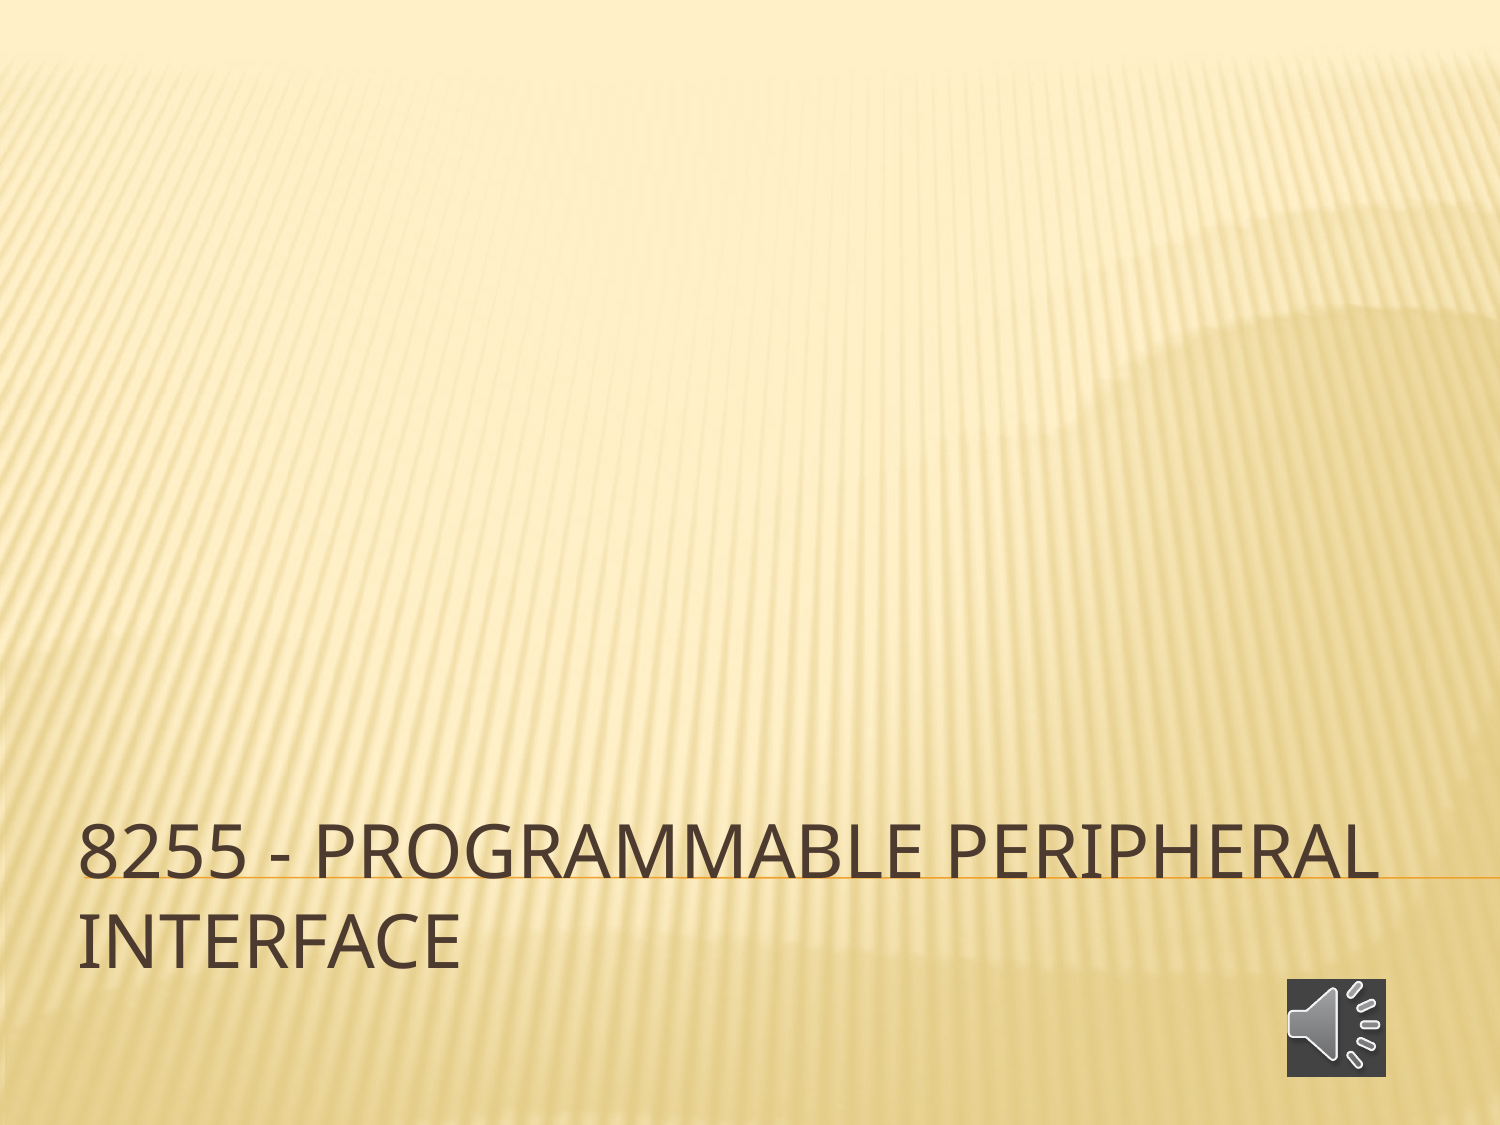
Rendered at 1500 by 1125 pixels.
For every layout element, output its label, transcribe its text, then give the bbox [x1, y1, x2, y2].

title 8255 - Programmable Peripheral Interface [62, 796, 1450, 997]
picture [1286, 977, 1387, 1079]
